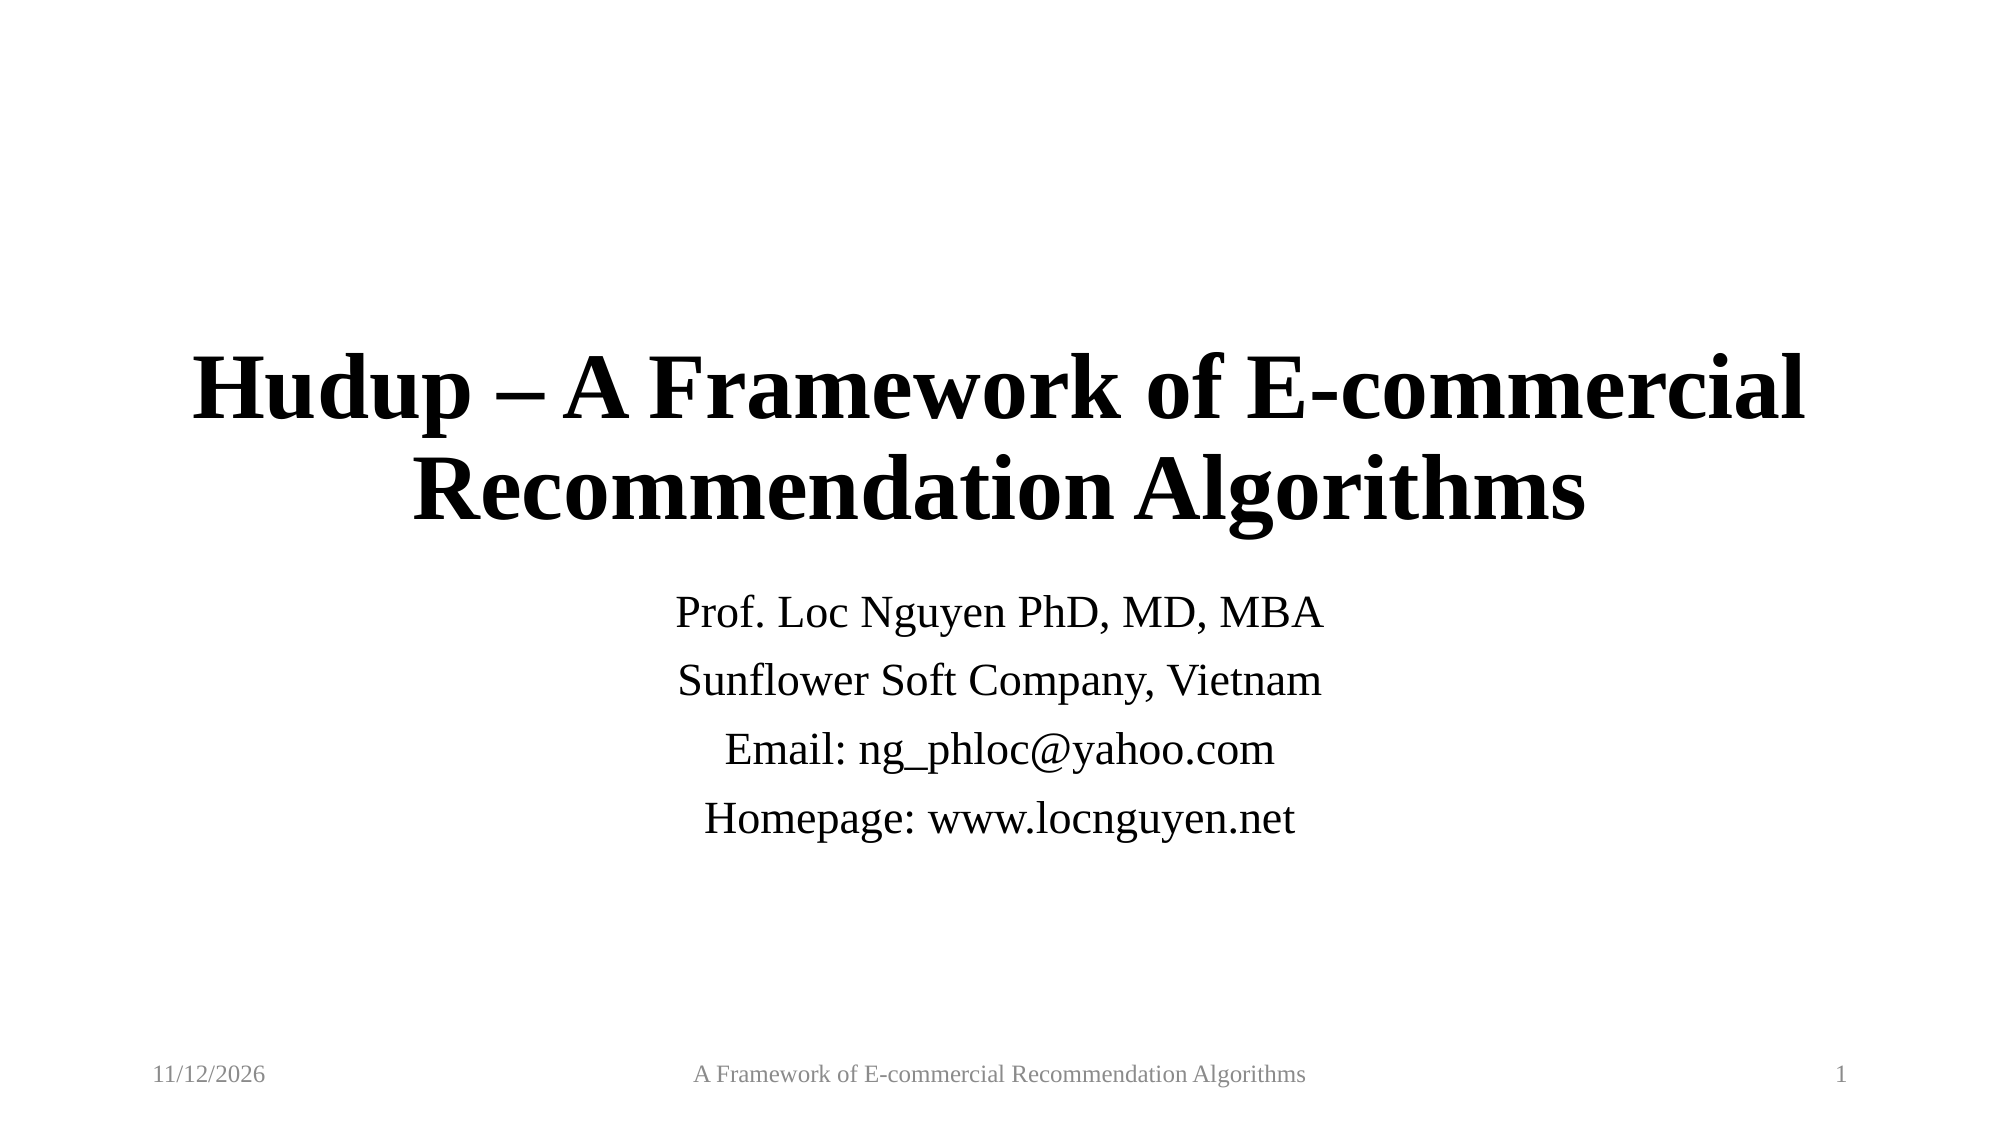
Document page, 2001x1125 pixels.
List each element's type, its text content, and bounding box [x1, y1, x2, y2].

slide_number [137, 1042, 588, 1103]
slide_number 1 [1412, 1042, 1863, 1103]
title Hudup – A Framework of E-commercial Recommendation Algorithms [161, 155, 1838, 548]
subtitle Prof. Loc Nguyen PhD, MD, MBA Sunflower Soft Company, Vietnam Email: ng_phloc@yahoo.com Homepage: www.locnguyen.net [249, 579, 1750, 852]
footer A Framework of E-commercial Recommendation Algorithms [662, 1042, 1338, 1103]
